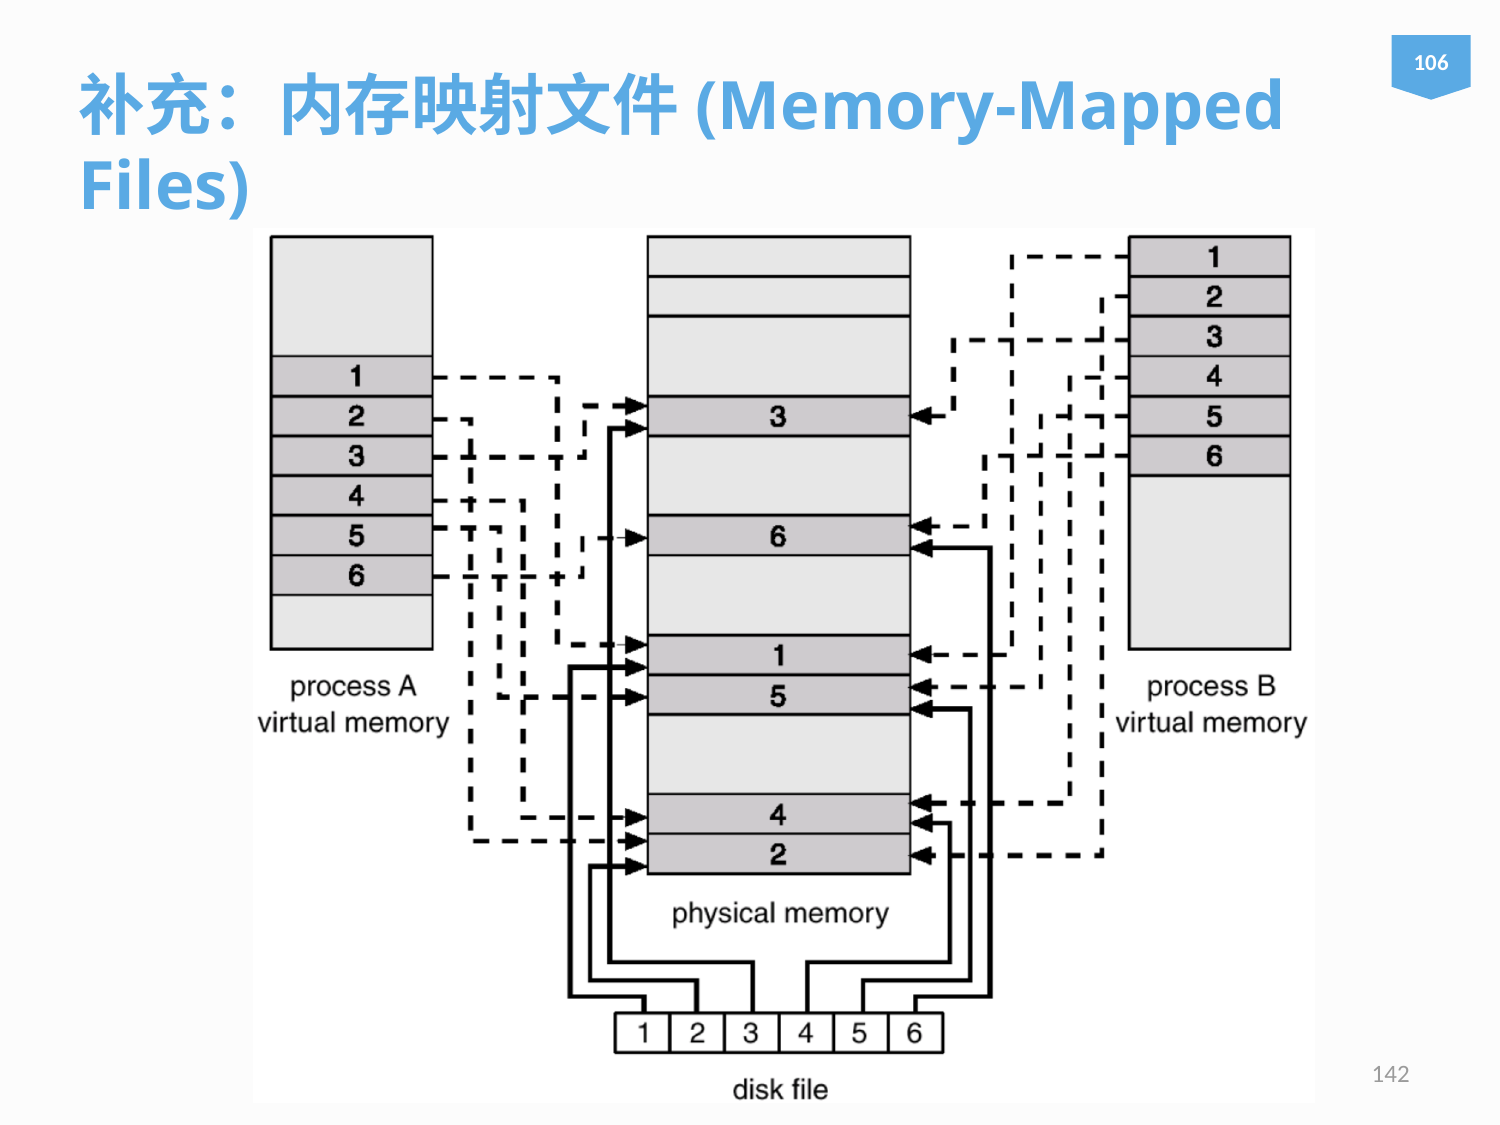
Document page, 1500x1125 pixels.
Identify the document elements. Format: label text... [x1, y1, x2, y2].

text_box 补充：内存映射文件(Memory-Mapped Files) [63, 49, 1471, 237]
slide_number 142 [1318, 1042, 1425, 1103]
text_box 106 [1389, 33, 1473, 102]
picture [253, 228, 1315, 1103]
